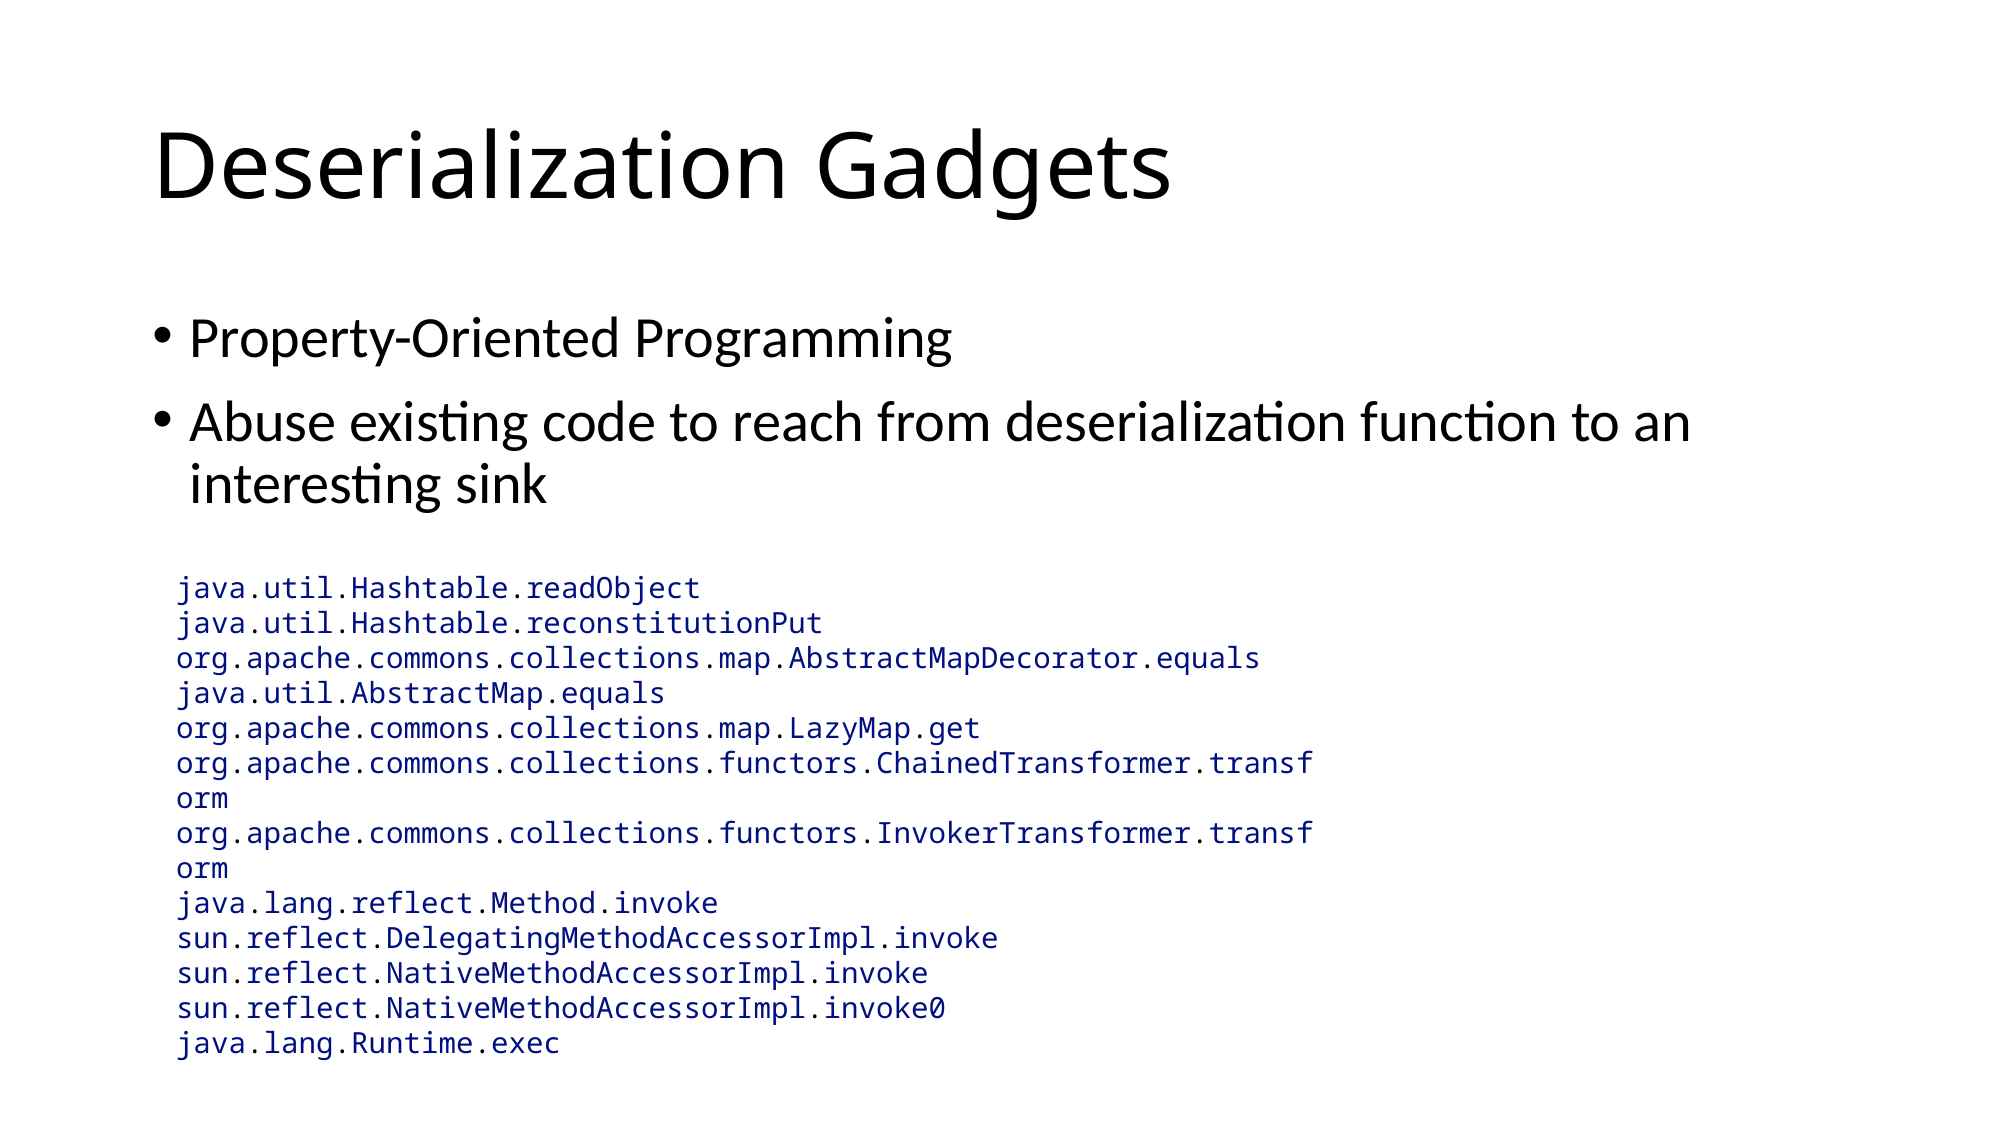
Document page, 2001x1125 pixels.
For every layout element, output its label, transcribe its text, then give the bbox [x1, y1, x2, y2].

text_box java.util.Hashtable.readObject java.util.Hashtable.reconstitutionPut org.apache.commons.collections.map.AbstractMapDecorator.equals java.util.AbstractMap.equals org.apache.commons.collections.map.LazyMap.get org.apache.commons.collections.functors.ChainedTransformer.transform org.apache.commons.collections.functors.InvokerTransformer.transform java.lang.reflect.Method.invoke sun.reflect.DelegatingMethodAccessorImpl.invoke sun.reflect.NativeMethodAccessorImpl.invoke sun.reflect.NativeMethodAccessorImpl.invoke0 java.lang.Runtime.exec [161, 562, 1339, 1067]
list Property-Oriented Programming Abuse existing code to reach from deserialization function to an interesting sink [137, 299, 1863, 1014]
title Deserialization Gadgets [137, 59, 1863, 278]
